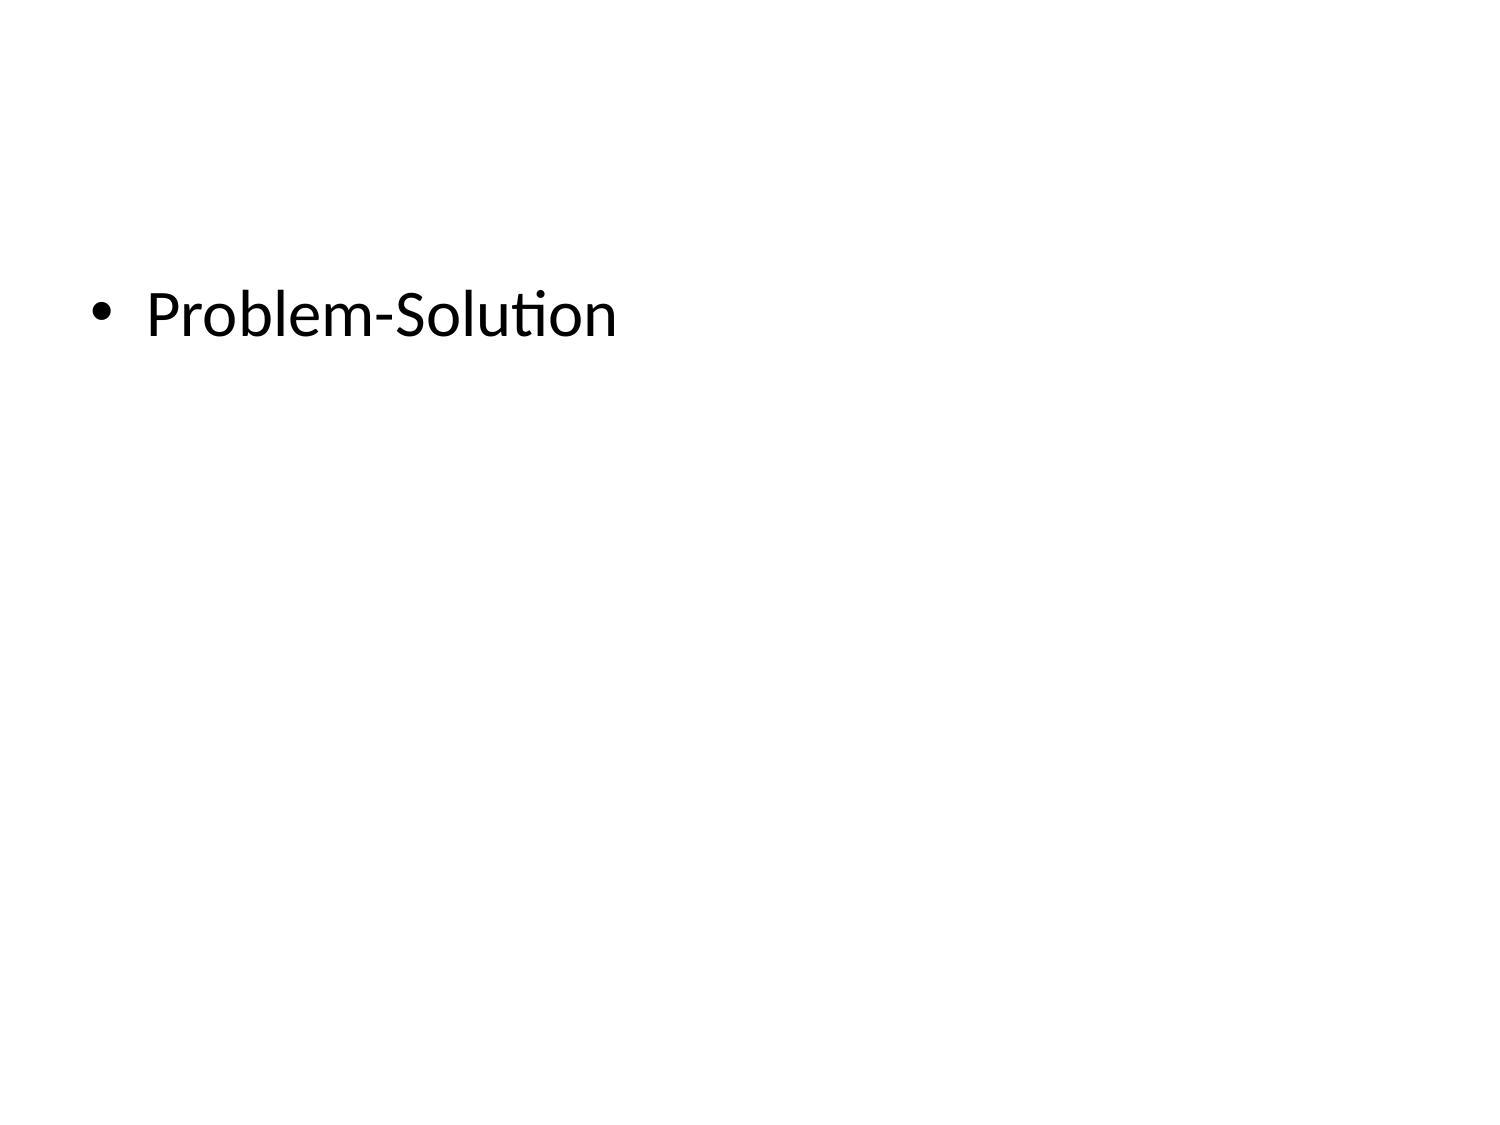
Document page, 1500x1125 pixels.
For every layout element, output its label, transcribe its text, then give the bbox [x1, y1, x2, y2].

list Problem-Solution [75, 262, 1425, 1005]
